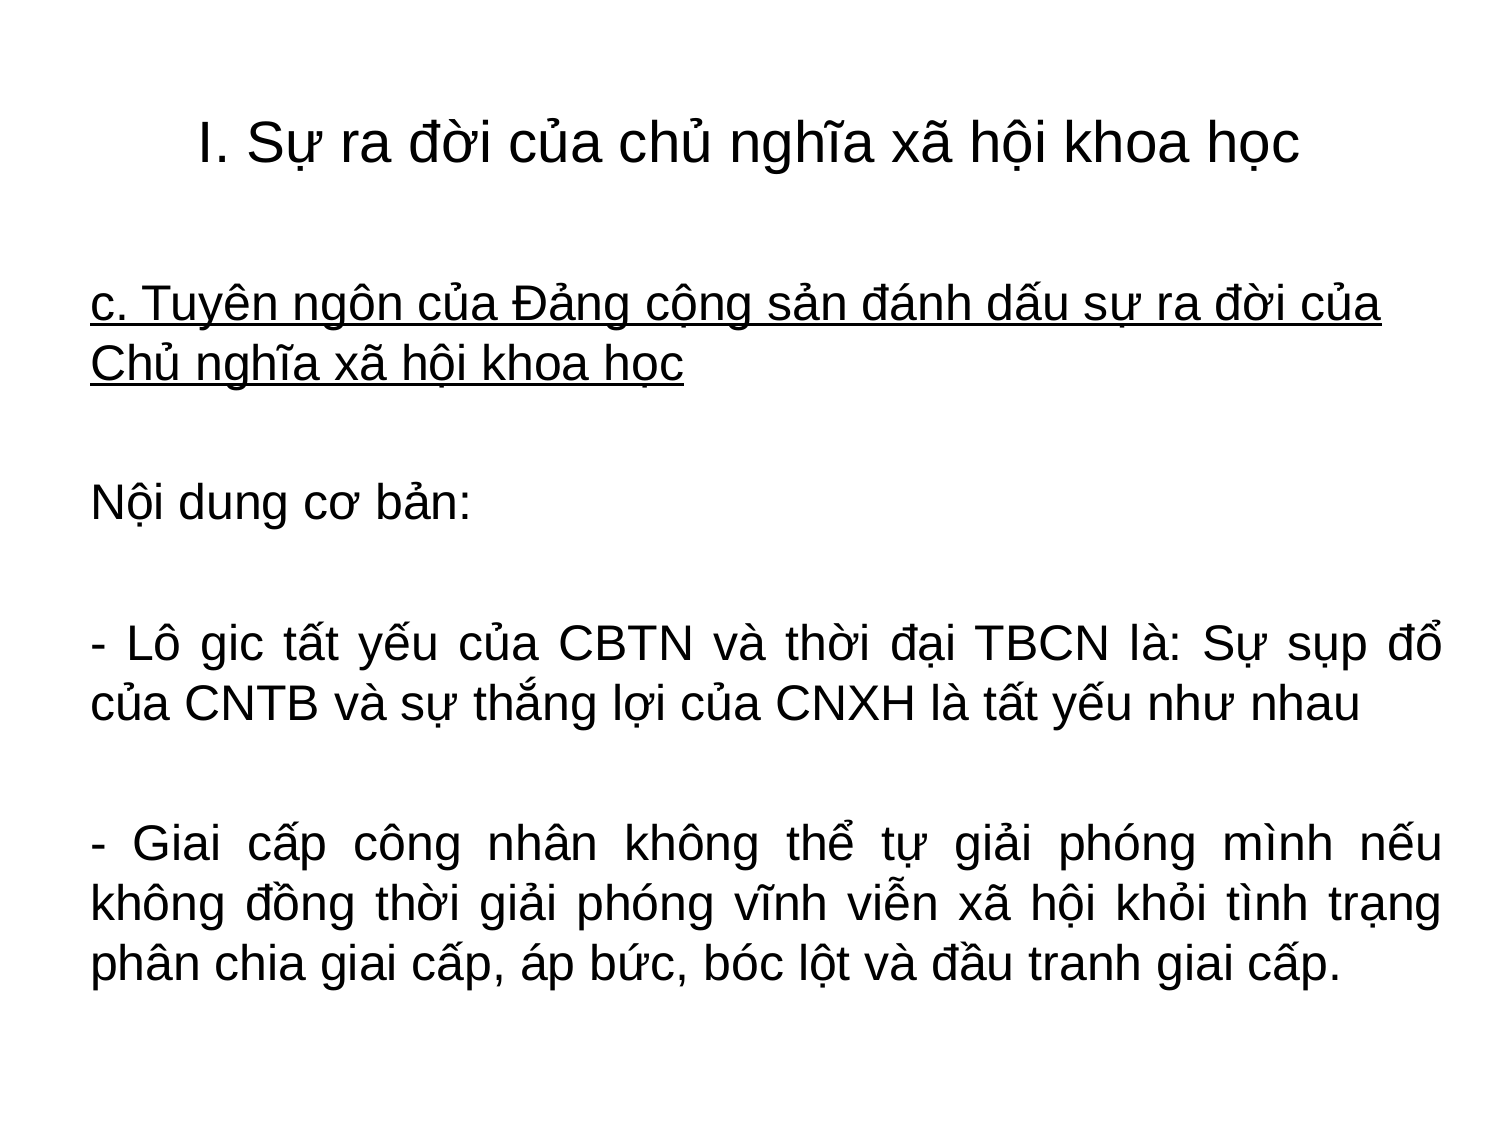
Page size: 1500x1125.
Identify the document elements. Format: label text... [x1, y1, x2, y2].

list c. Tuyên ngôn của Đảng cộng sản đánh dấu sự ra đời của Chủ nghĩa xã hội khoa học Nội dung cơ bản: - Lô gic tất yếu của CBTN và thời đại TBCN là: Sự sụp đổ của CNTB và sự thắng lợi của CNXH là tất yếu như nhau - Giai cấp công nhân không thể tự giải phóng mình nếu không đồng thời giải phóng vĩnh viễn xã hội khỏi tình trạng phân chia giai cấp, áp bức, bóc lột và đầu tranh giai cấp. [75, 262, 1459, 1005]
title I. Sự ra đời của chủ nghĩa xã hội khoa học [75, 45, 1425, 233]
